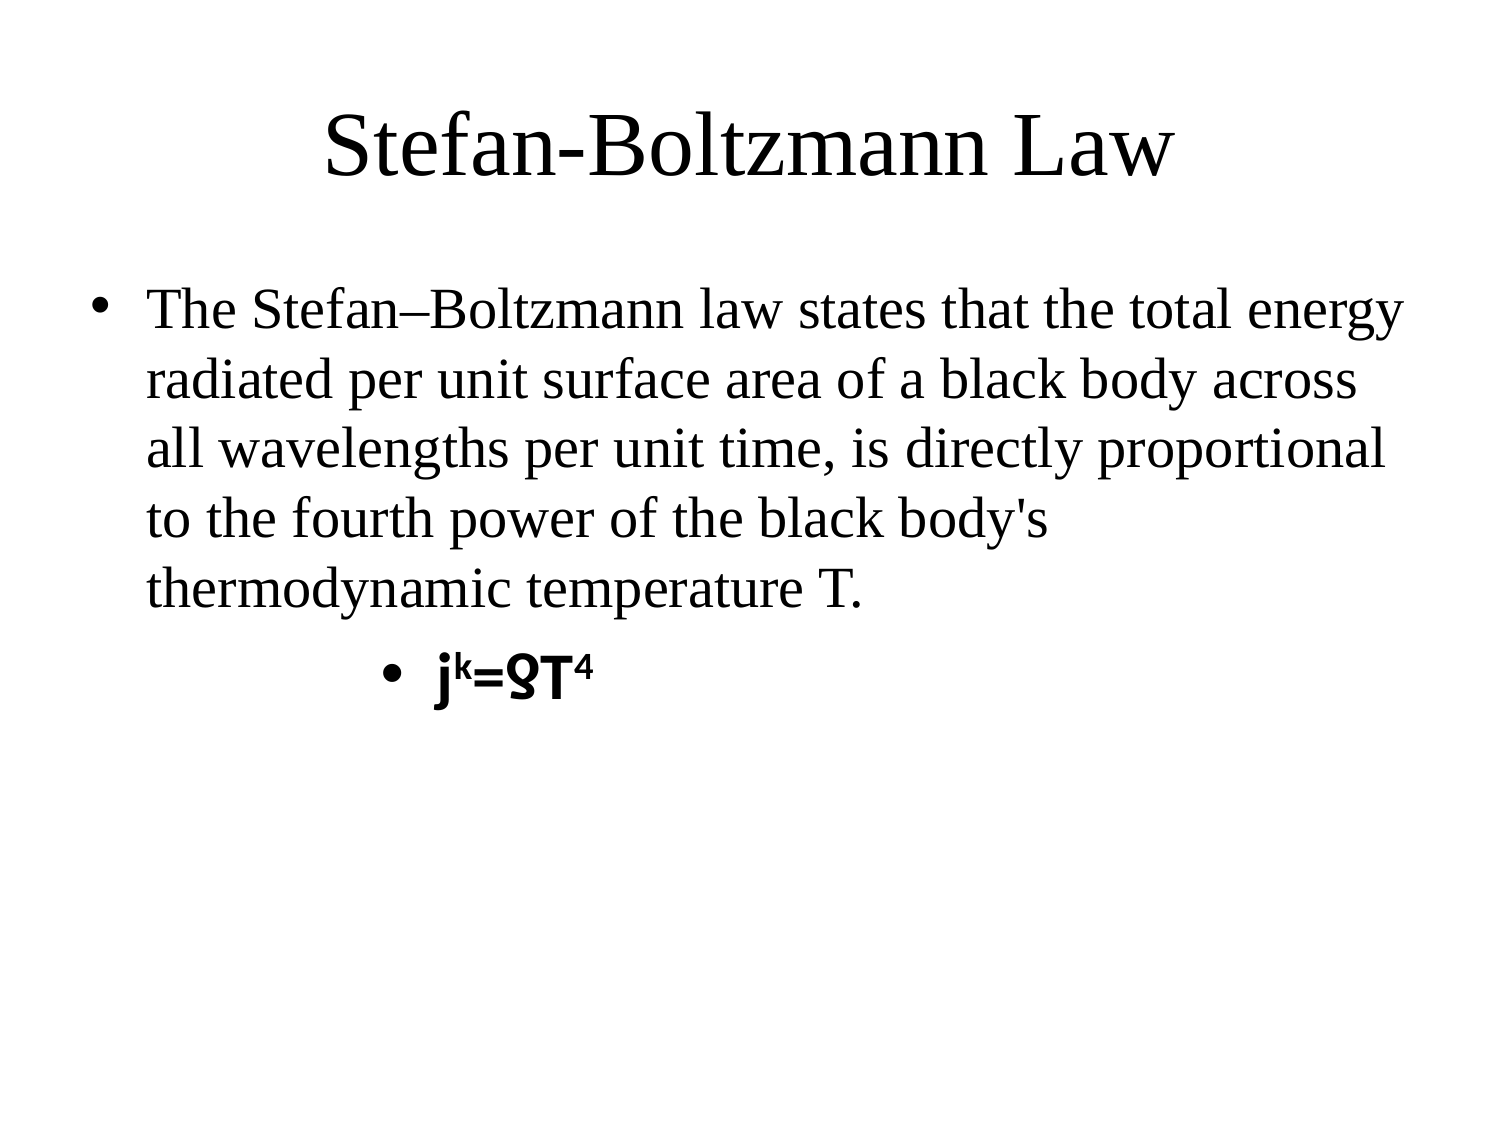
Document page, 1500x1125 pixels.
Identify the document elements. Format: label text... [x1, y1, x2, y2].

list The Stefan–Boltzmann law states that the total energy radiated per unit surface area of a black body across all wavelengths per unit time, is directly proportional to the fourth power of the black body's thermodynamic temperature T. jk=ƍT4 [75, 262, 1425, 1005]
title Stefan-Boltzmann Law [75, 45, 1425, 233]
